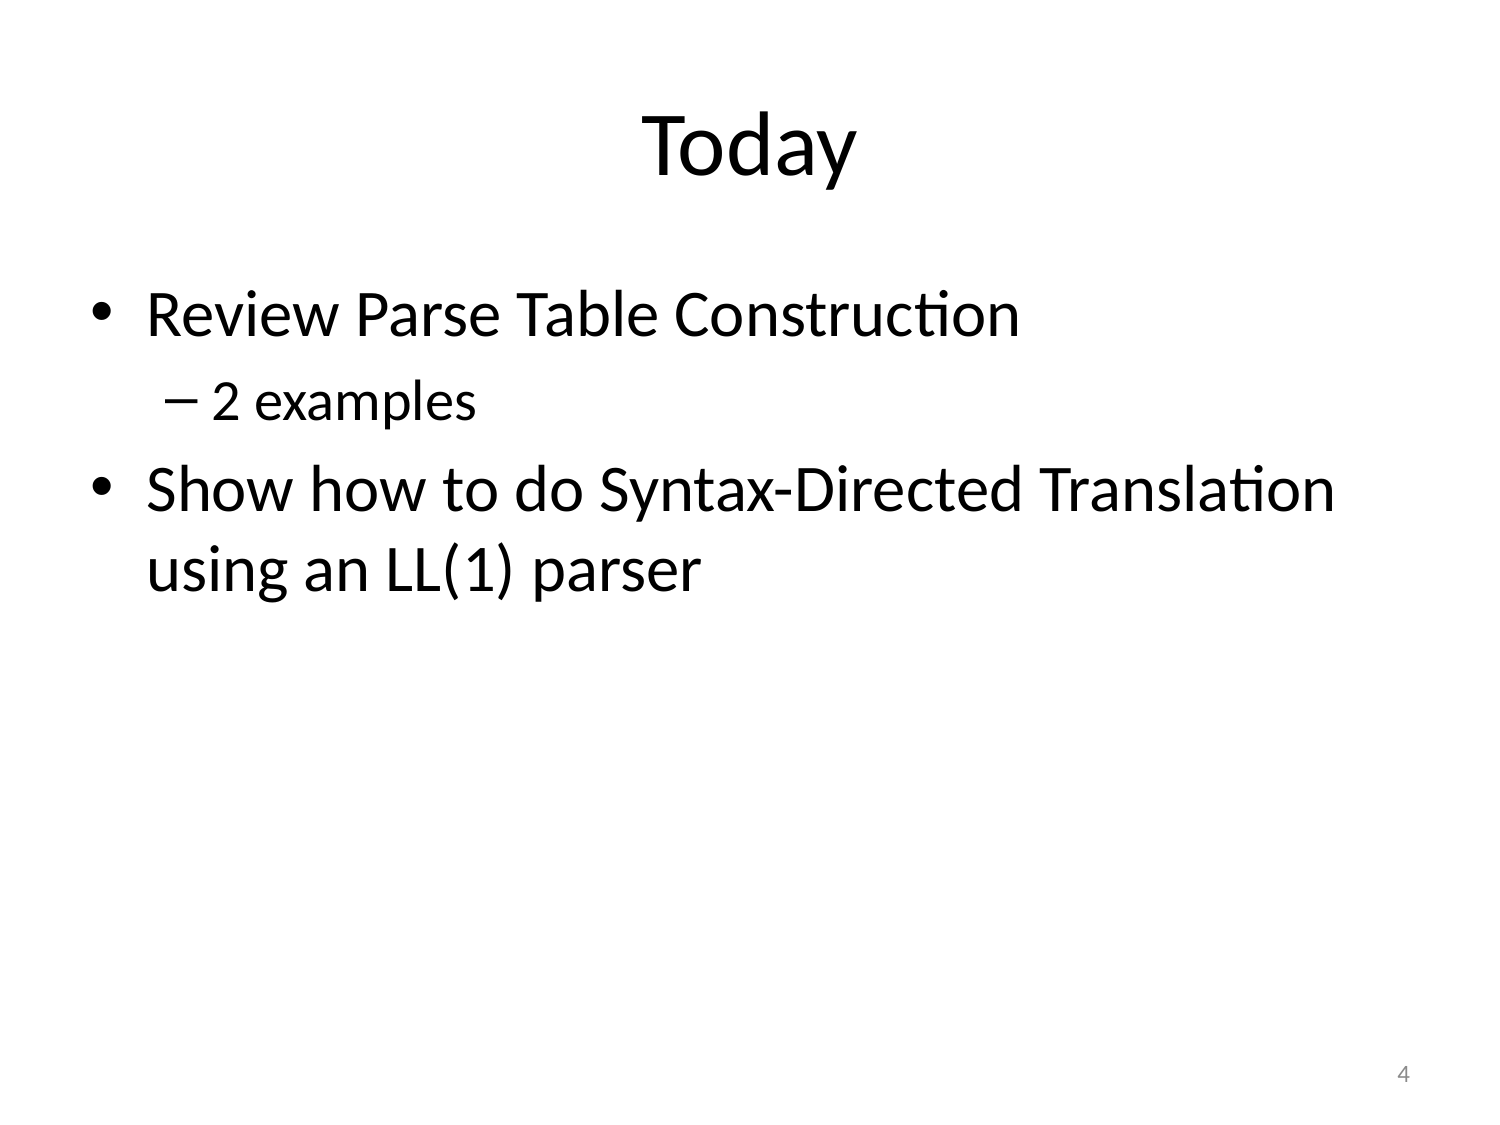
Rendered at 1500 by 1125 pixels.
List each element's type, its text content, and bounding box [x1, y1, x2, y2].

list Review Parse Table Construction 2 examples Show how to do Syntax-Directed Translation using an LL(1) parser [75, 262, 1425, 1005]
slide_number 4 [1074, 1042, 1425, 1103]
title Today [75, 45, 1425, 233]
